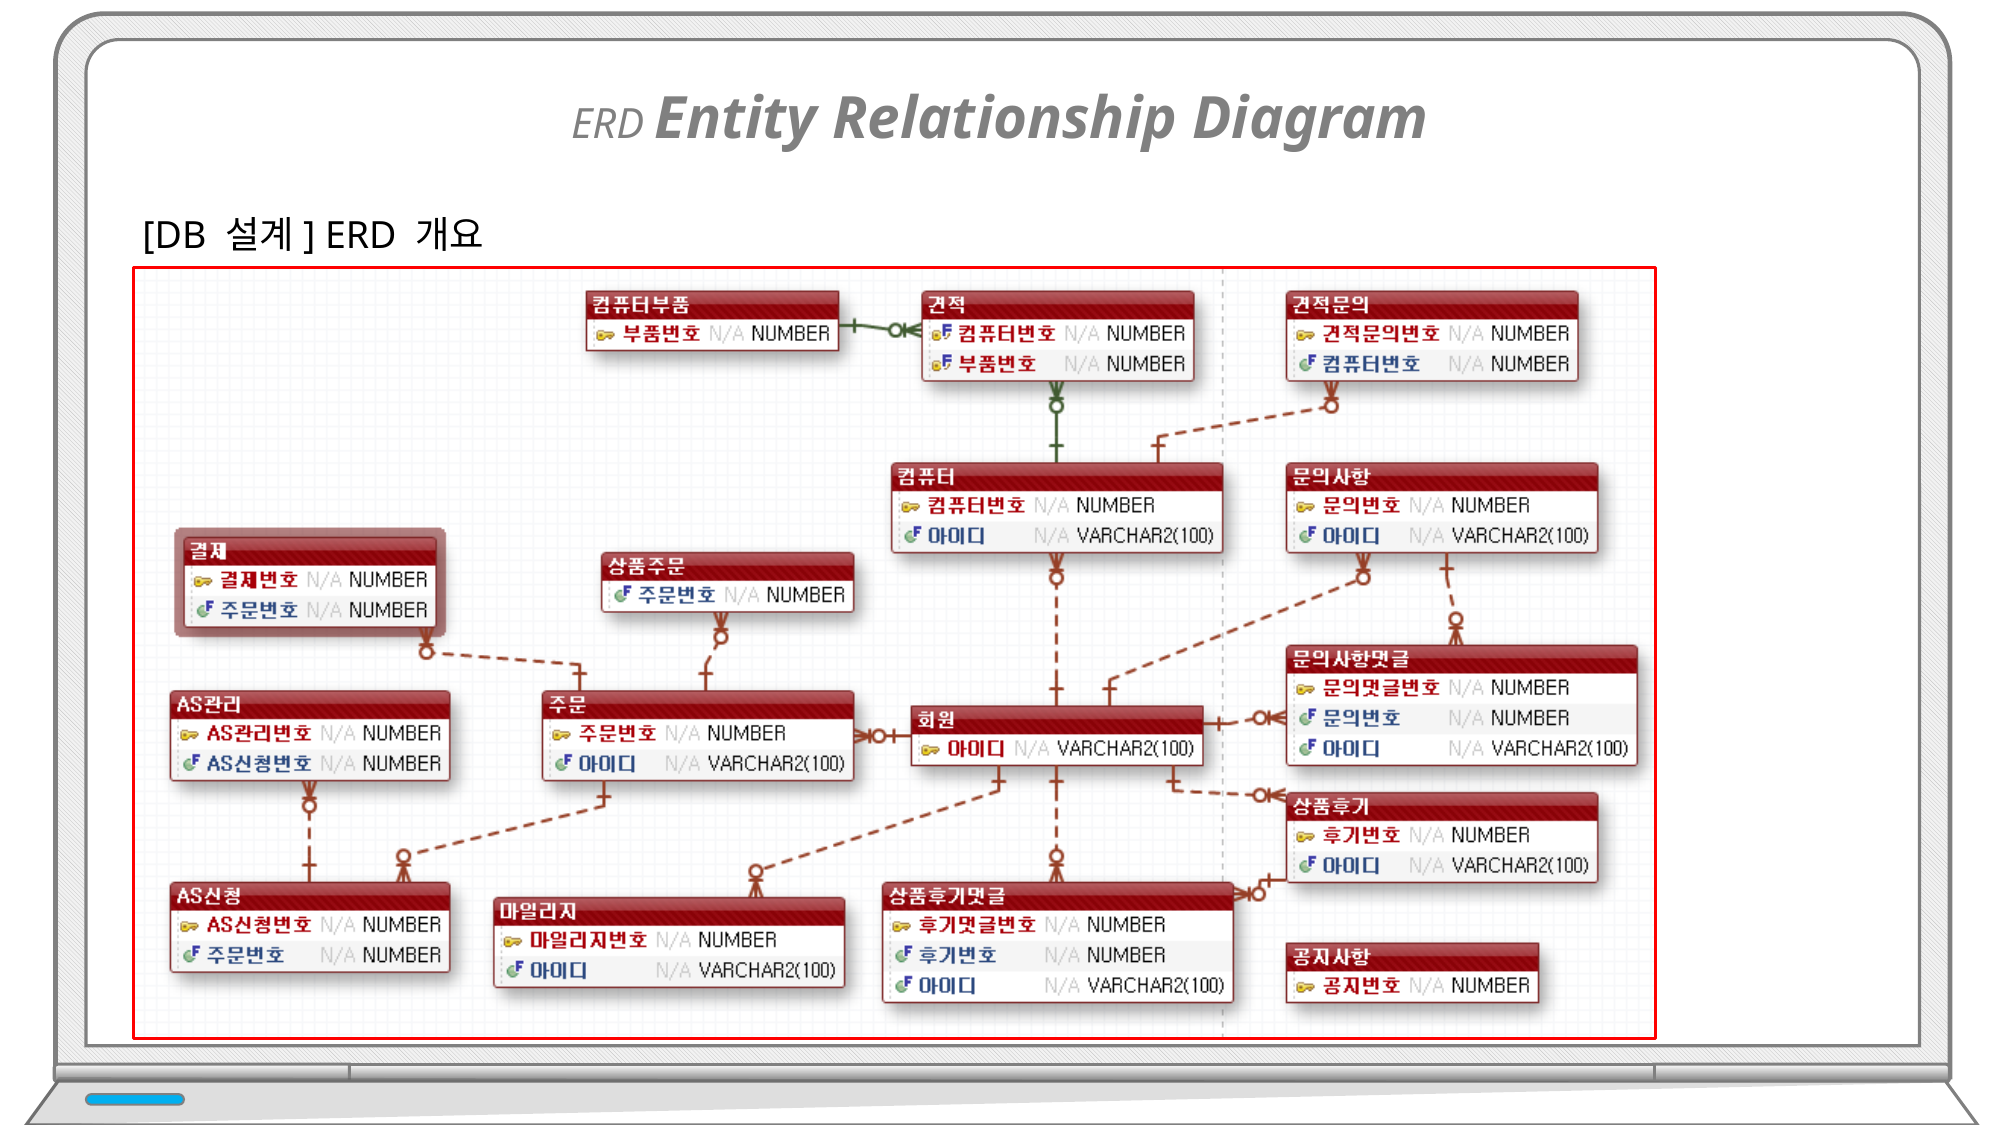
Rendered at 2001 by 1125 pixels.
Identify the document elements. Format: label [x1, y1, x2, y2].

text_box [24, 13, 1978, 1125]
picture [134, 268, 1655, 1037]
